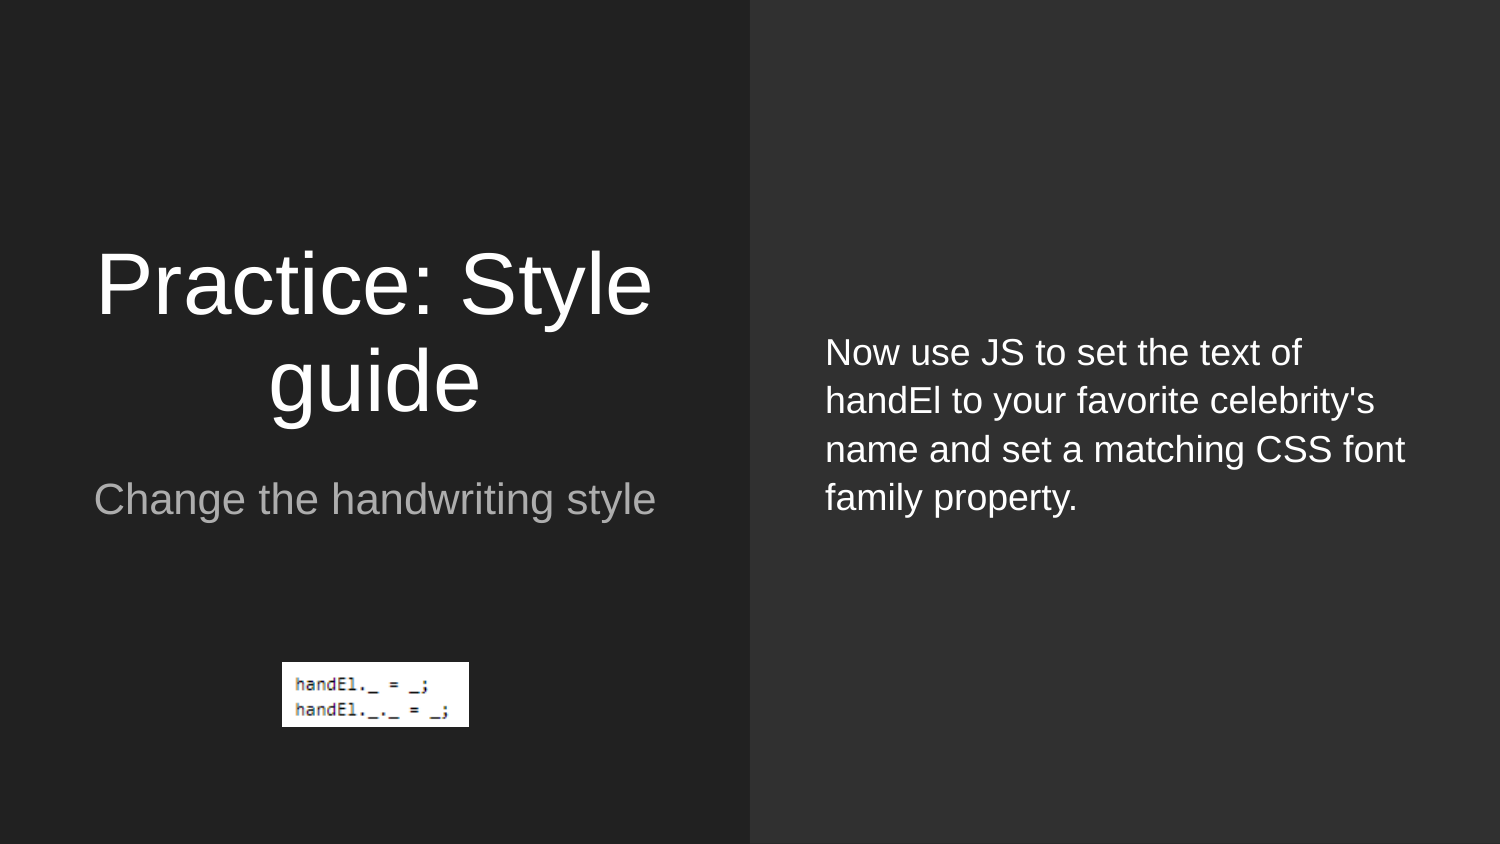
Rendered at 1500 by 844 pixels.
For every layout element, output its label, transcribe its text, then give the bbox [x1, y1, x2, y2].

list Now use JS to set the text of handEl to your favorite celebrity's name and set a matching CSS font family property. [810, 118, 1440, 725]
subtitle Change the handwriting style [43, 459, 708, 663]
picture [282, 662, 469, 727]
title Practice: Style guide [43, 202, 708, 446]
